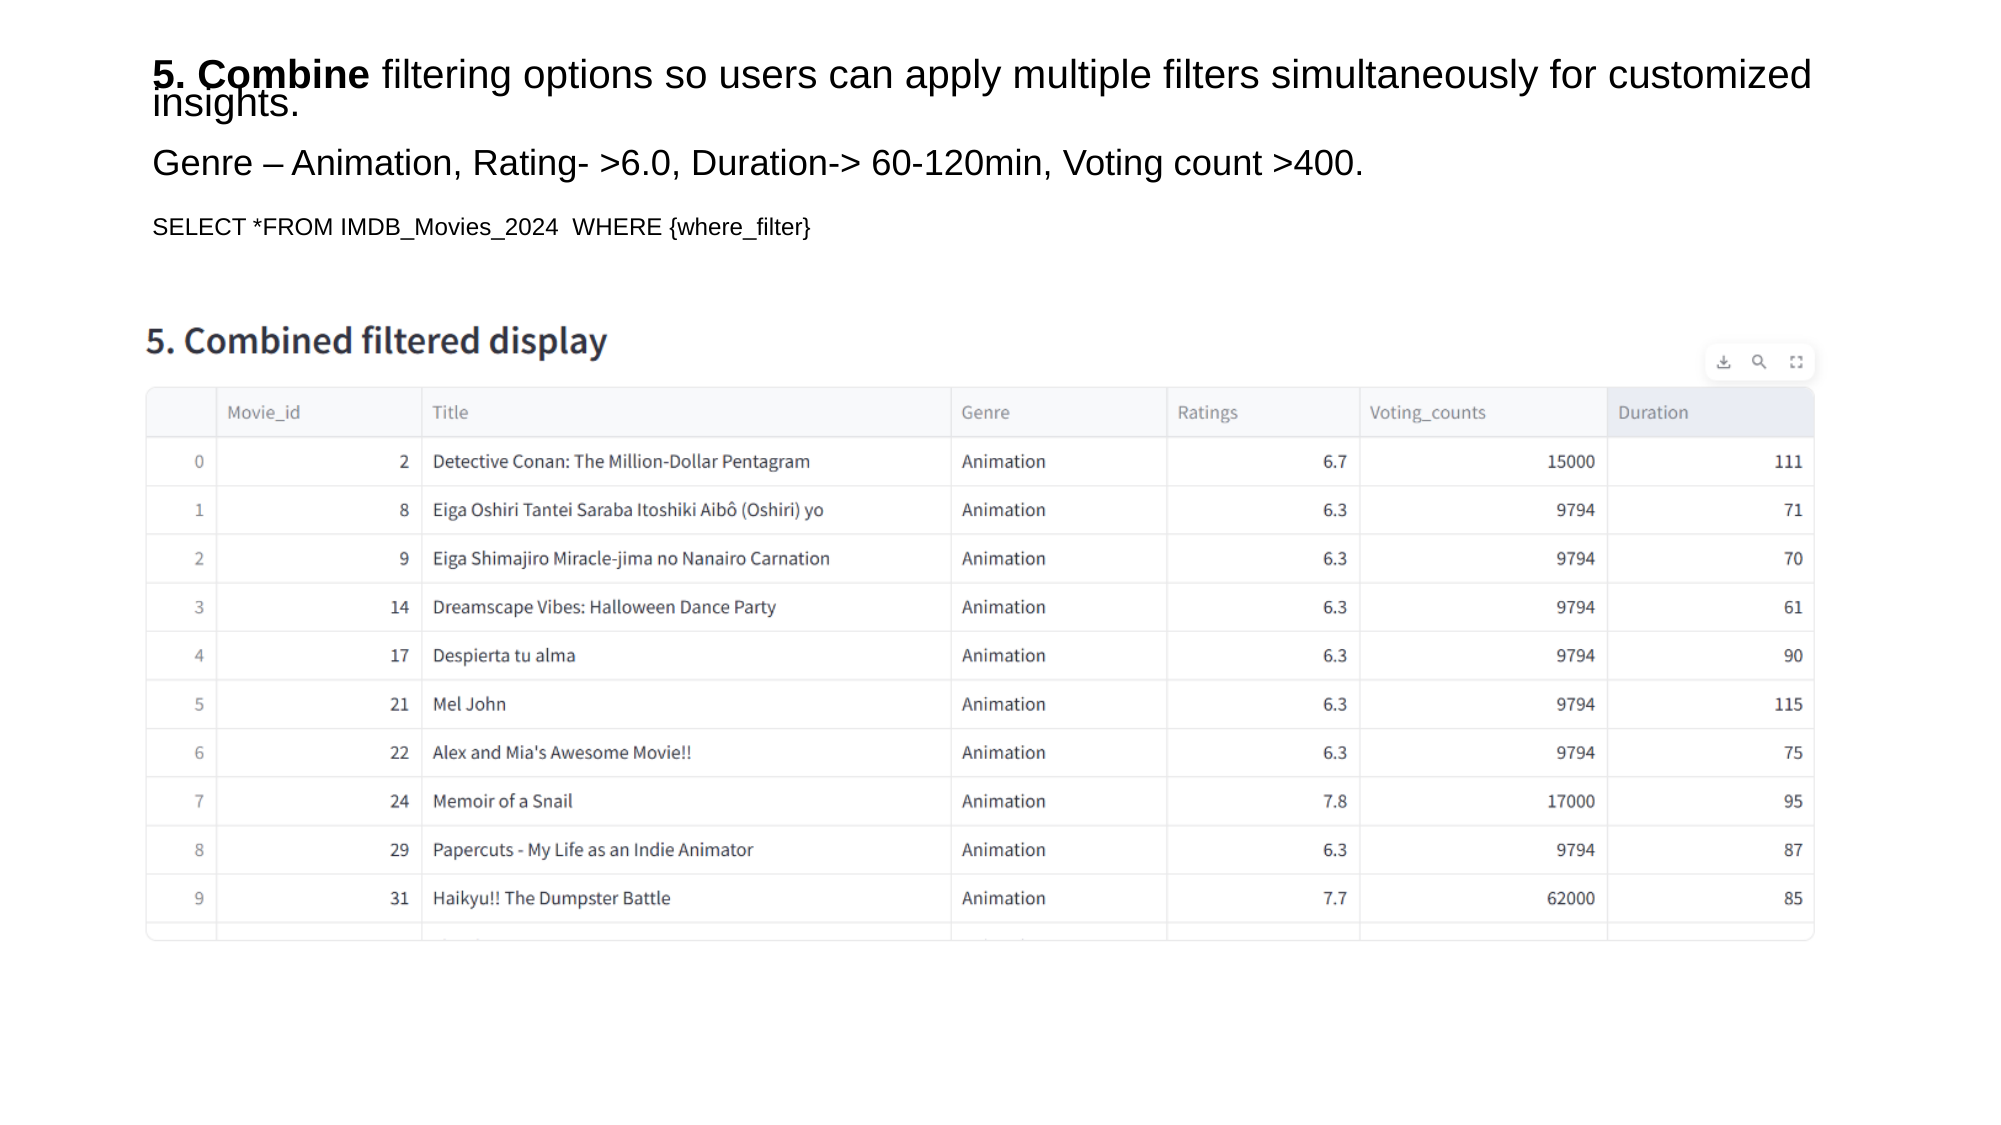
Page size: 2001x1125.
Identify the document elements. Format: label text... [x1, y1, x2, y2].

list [137, 319, 1863, 993]
title 5. Combine filtering options so users can apply multiple filters simultaneously for customized insights. Genre – Animation, Rating- >6.0, Duration-> 60-120min, Voting count >400. SELECT *FROM IMDB_Movies_2024 WHERE {where_filter} [137, 59, 1863, 278]
